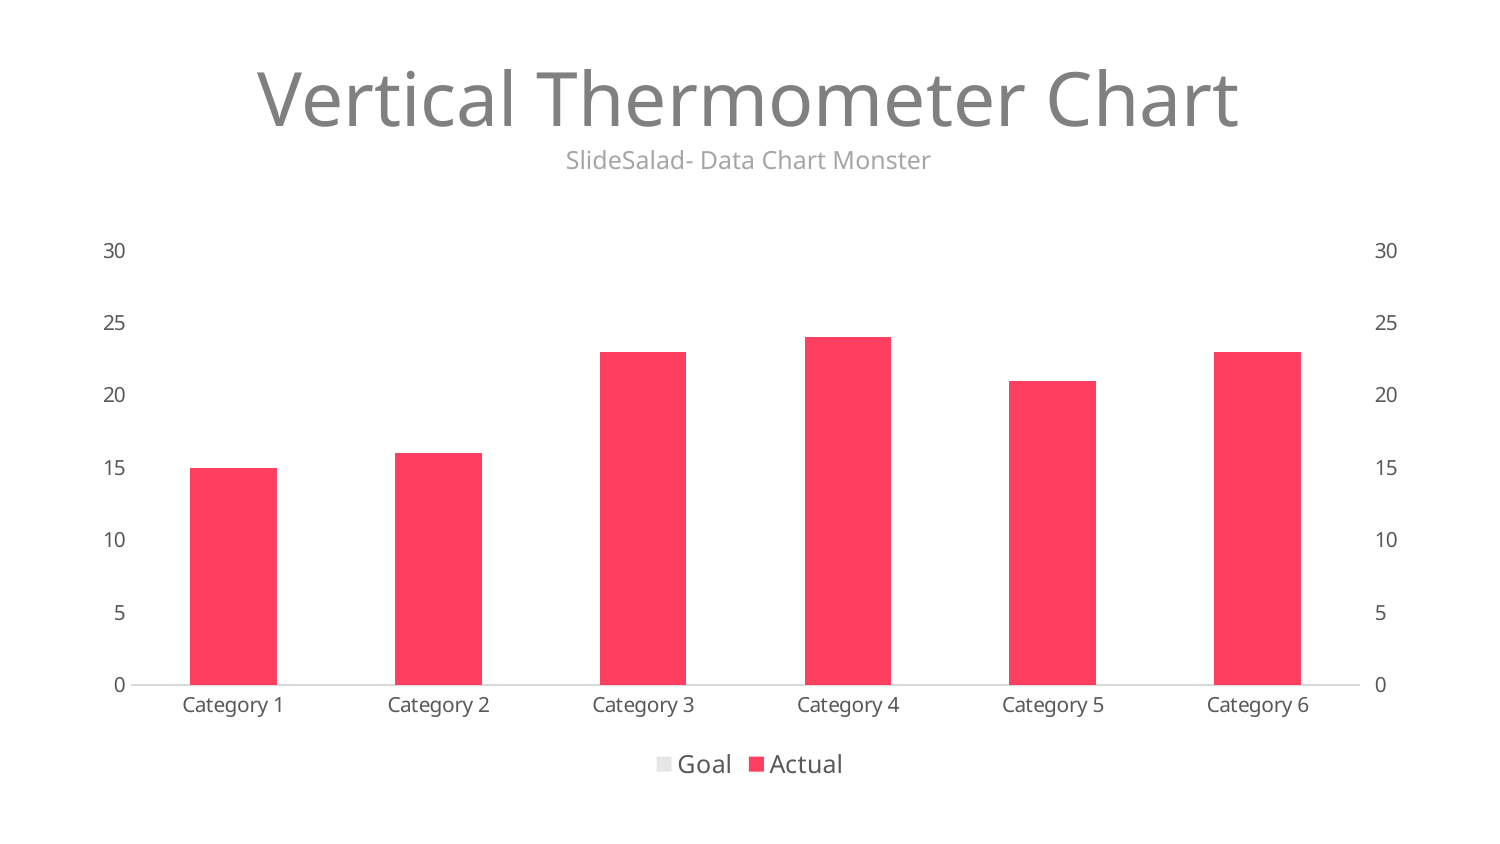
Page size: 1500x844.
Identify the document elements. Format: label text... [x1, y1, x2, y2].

title Vertical Thermometer Chart [62, 55, 1436, 138]
chart [75, 224, 1425, 788]
list SlideSalad- Data Chart Monster [62, 144, 1436, 174]
